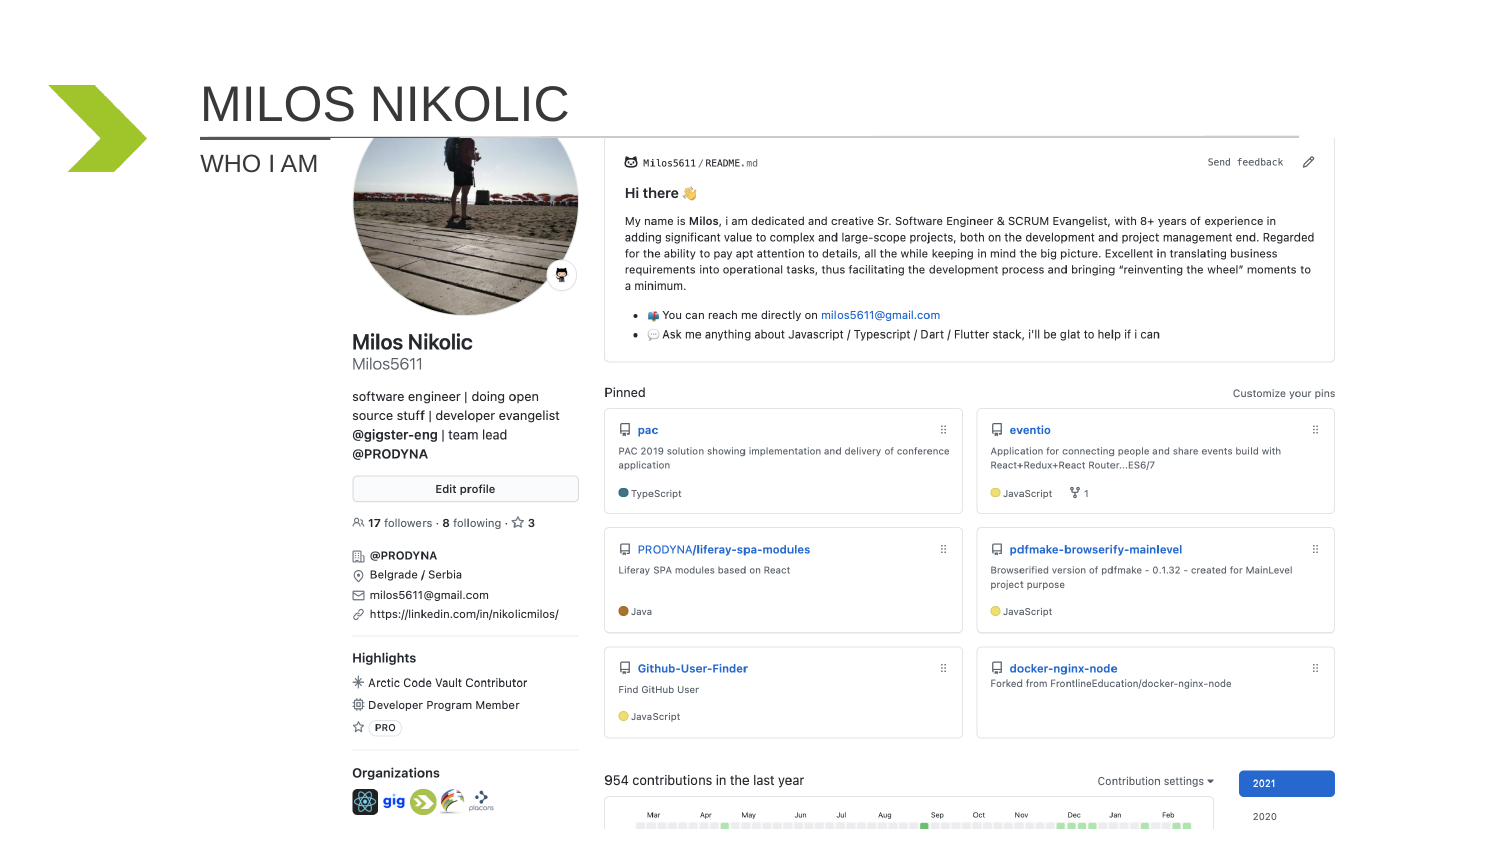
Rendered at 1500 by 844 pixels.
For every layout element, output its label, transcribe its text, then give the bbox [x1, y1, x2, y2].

picture [329, 137, 1343, 830]
list MILOS NIKOLIC [185, 71, 1299, 132]
picture [48, 85, 147, 172]
list WHO I AM [185, 143, 324, 173]
